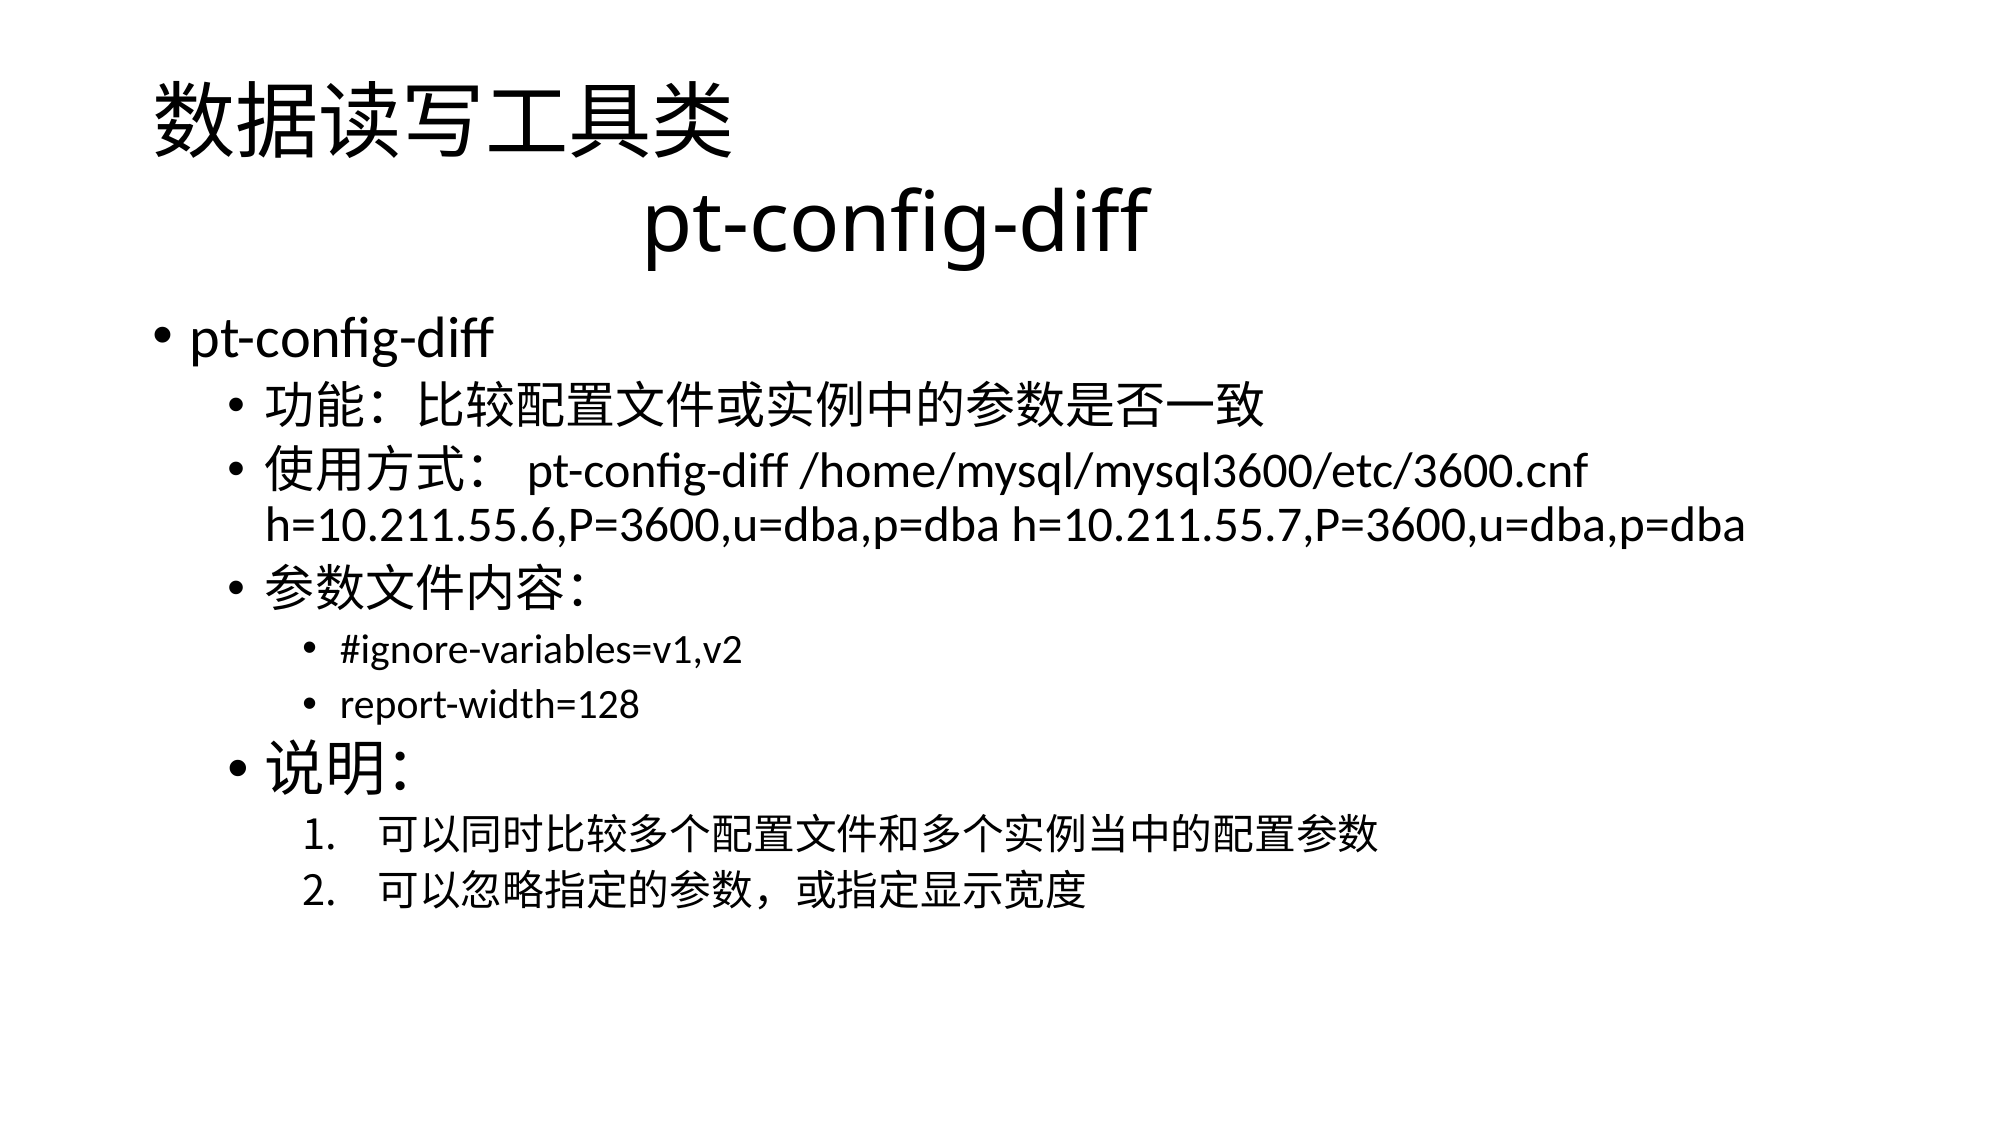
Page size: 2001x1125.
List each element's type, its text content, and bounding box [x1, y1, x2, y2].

list pt-config-diff 功能：比较配置文件或实例中的参数是否一致 使用方式：pt-config-diff /home/mysql/mysql3600/etc/3600.cnf h=10.211.55.6,P=3600,u=dba,p=dba h=10.211.55.7,P=3600,u=dba,p=dba 参数文件内容： #ignore-variables=v1,v2 report-width=128 说明： 可以同时比较多个配置文件和多个实例当中的配置参数 可以忽略指定的参数，或指定显示宽度 [137, 299, 1863, 1014]
title 数据读写工具类 pt-config-diff [137, 59, 1863, 278]
